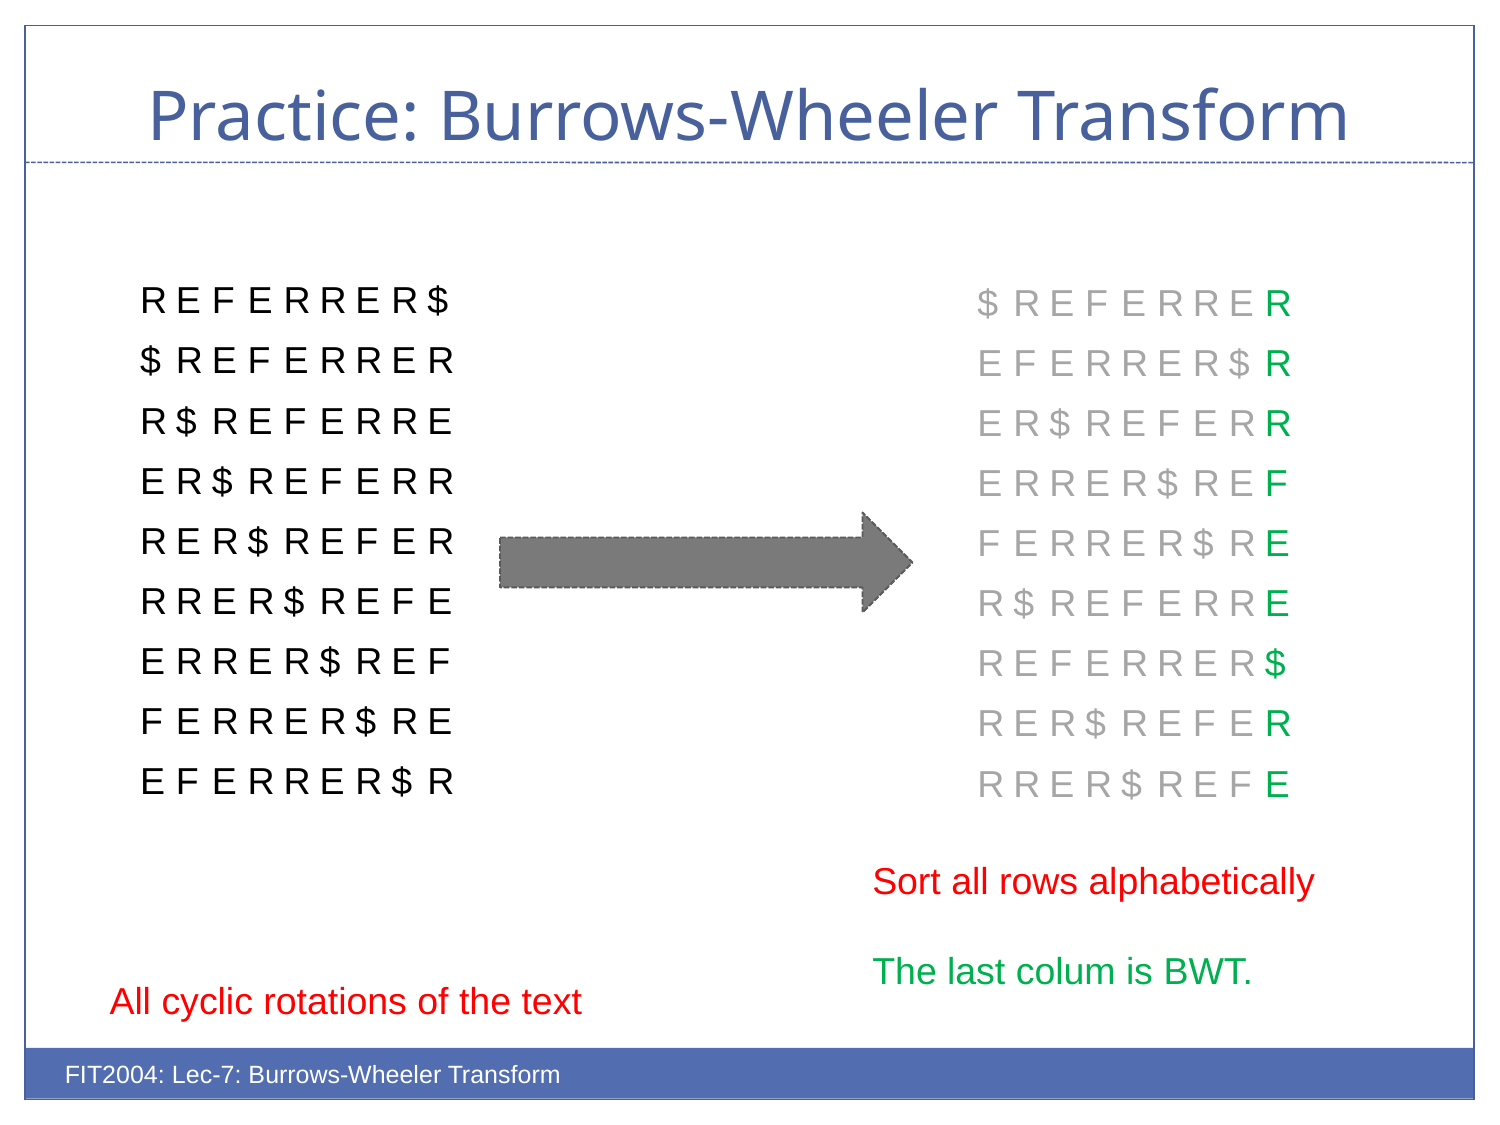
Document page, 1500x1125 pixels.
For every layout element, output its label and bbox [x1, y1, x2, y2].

table_cell [125, 333, 448, 813]
text_box [857, 849, 1331, 1000]
table_cell [962, 335, 1286, 816]
footer [50, 1051, 800, 1112]
table_header [125, 272, 448, 333]
text_box [94, 969, 598, 1030]
text_box [499, 511, 914, 613]
table_header [962, 275, 1286, 335]
title [49, 37, 1450, 162]
